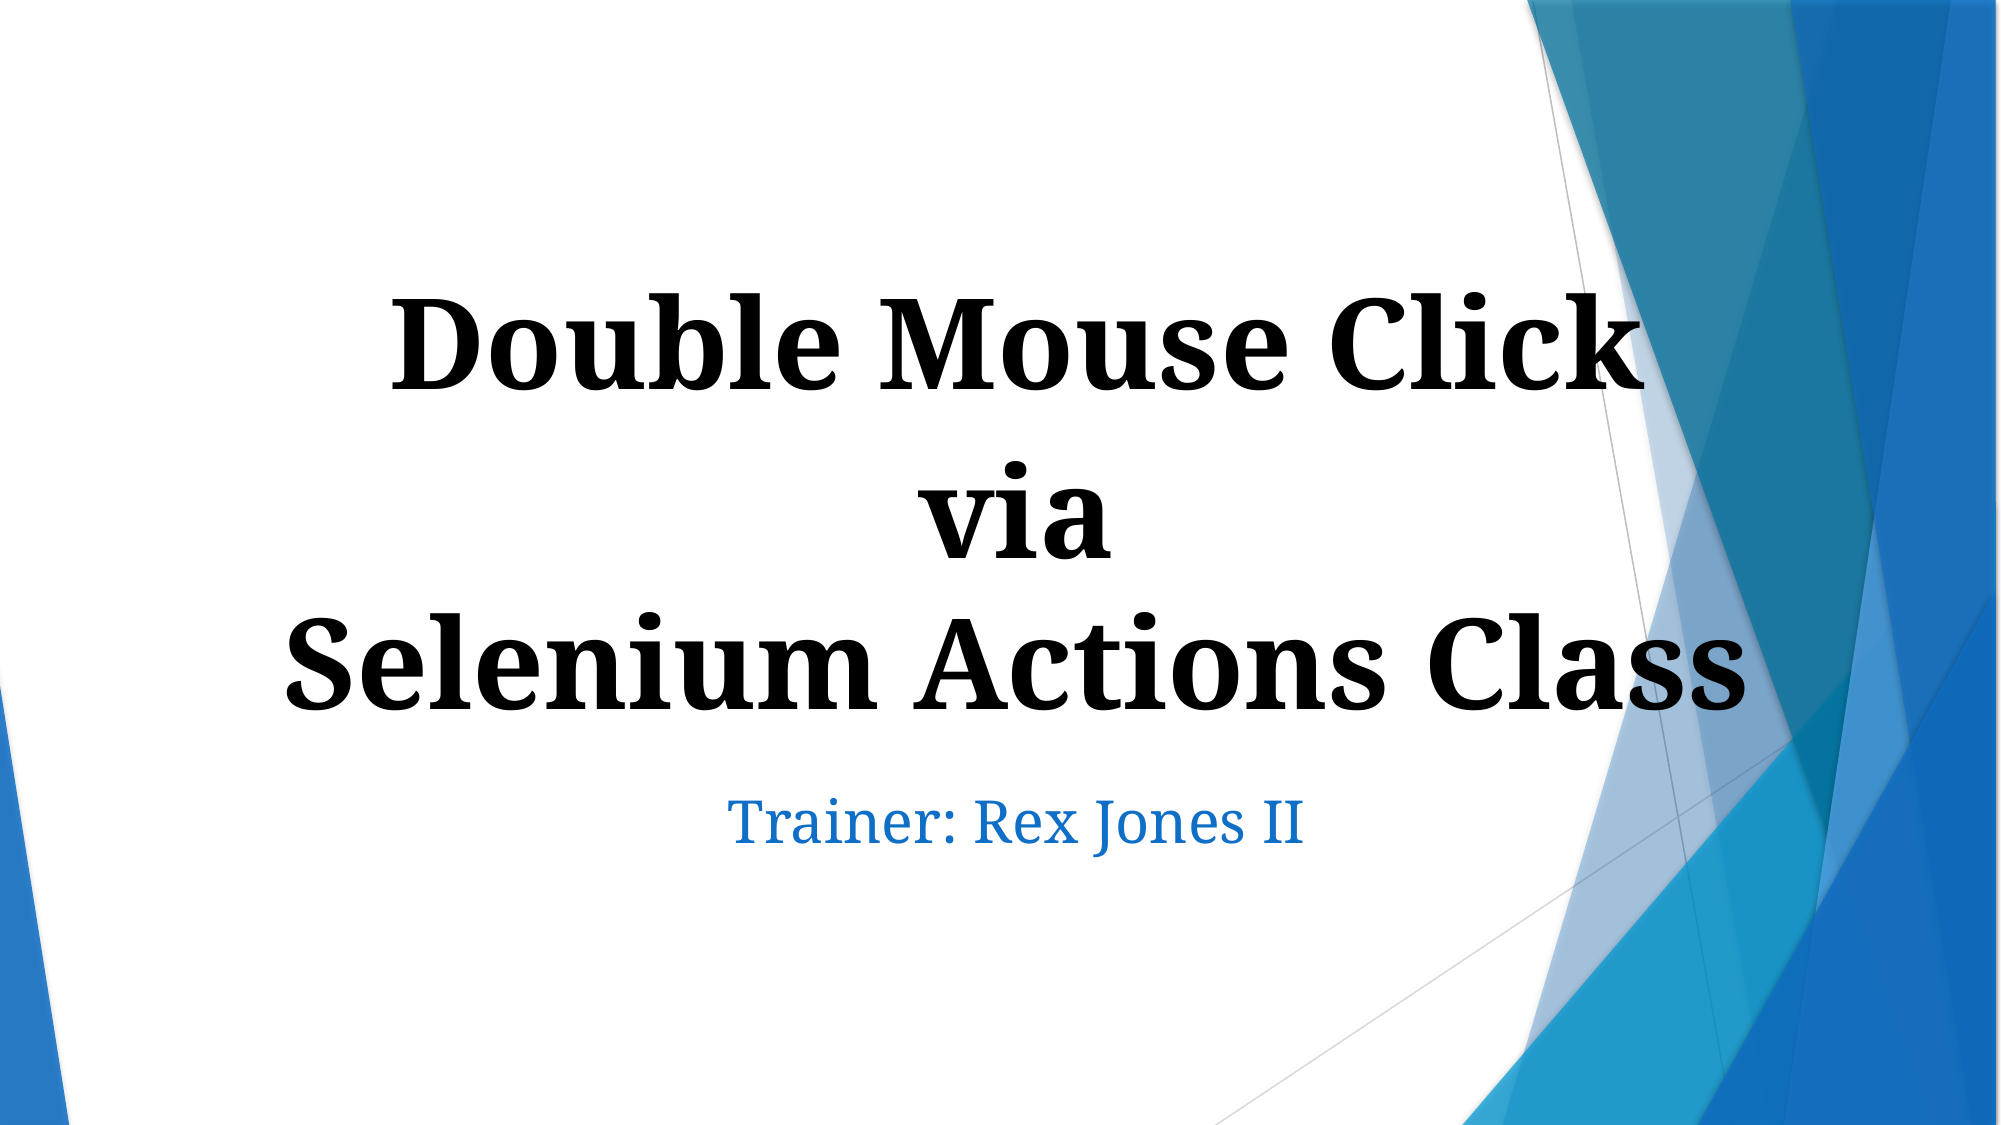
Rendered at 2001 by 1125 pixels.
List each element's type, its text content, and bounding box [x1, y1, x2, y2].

text_box [0, 16, 2000, 132]
text_box Double Mouse Click via Selenium Actions Class Trainer: Rex Jones II [0, 256, 2000, 869]
